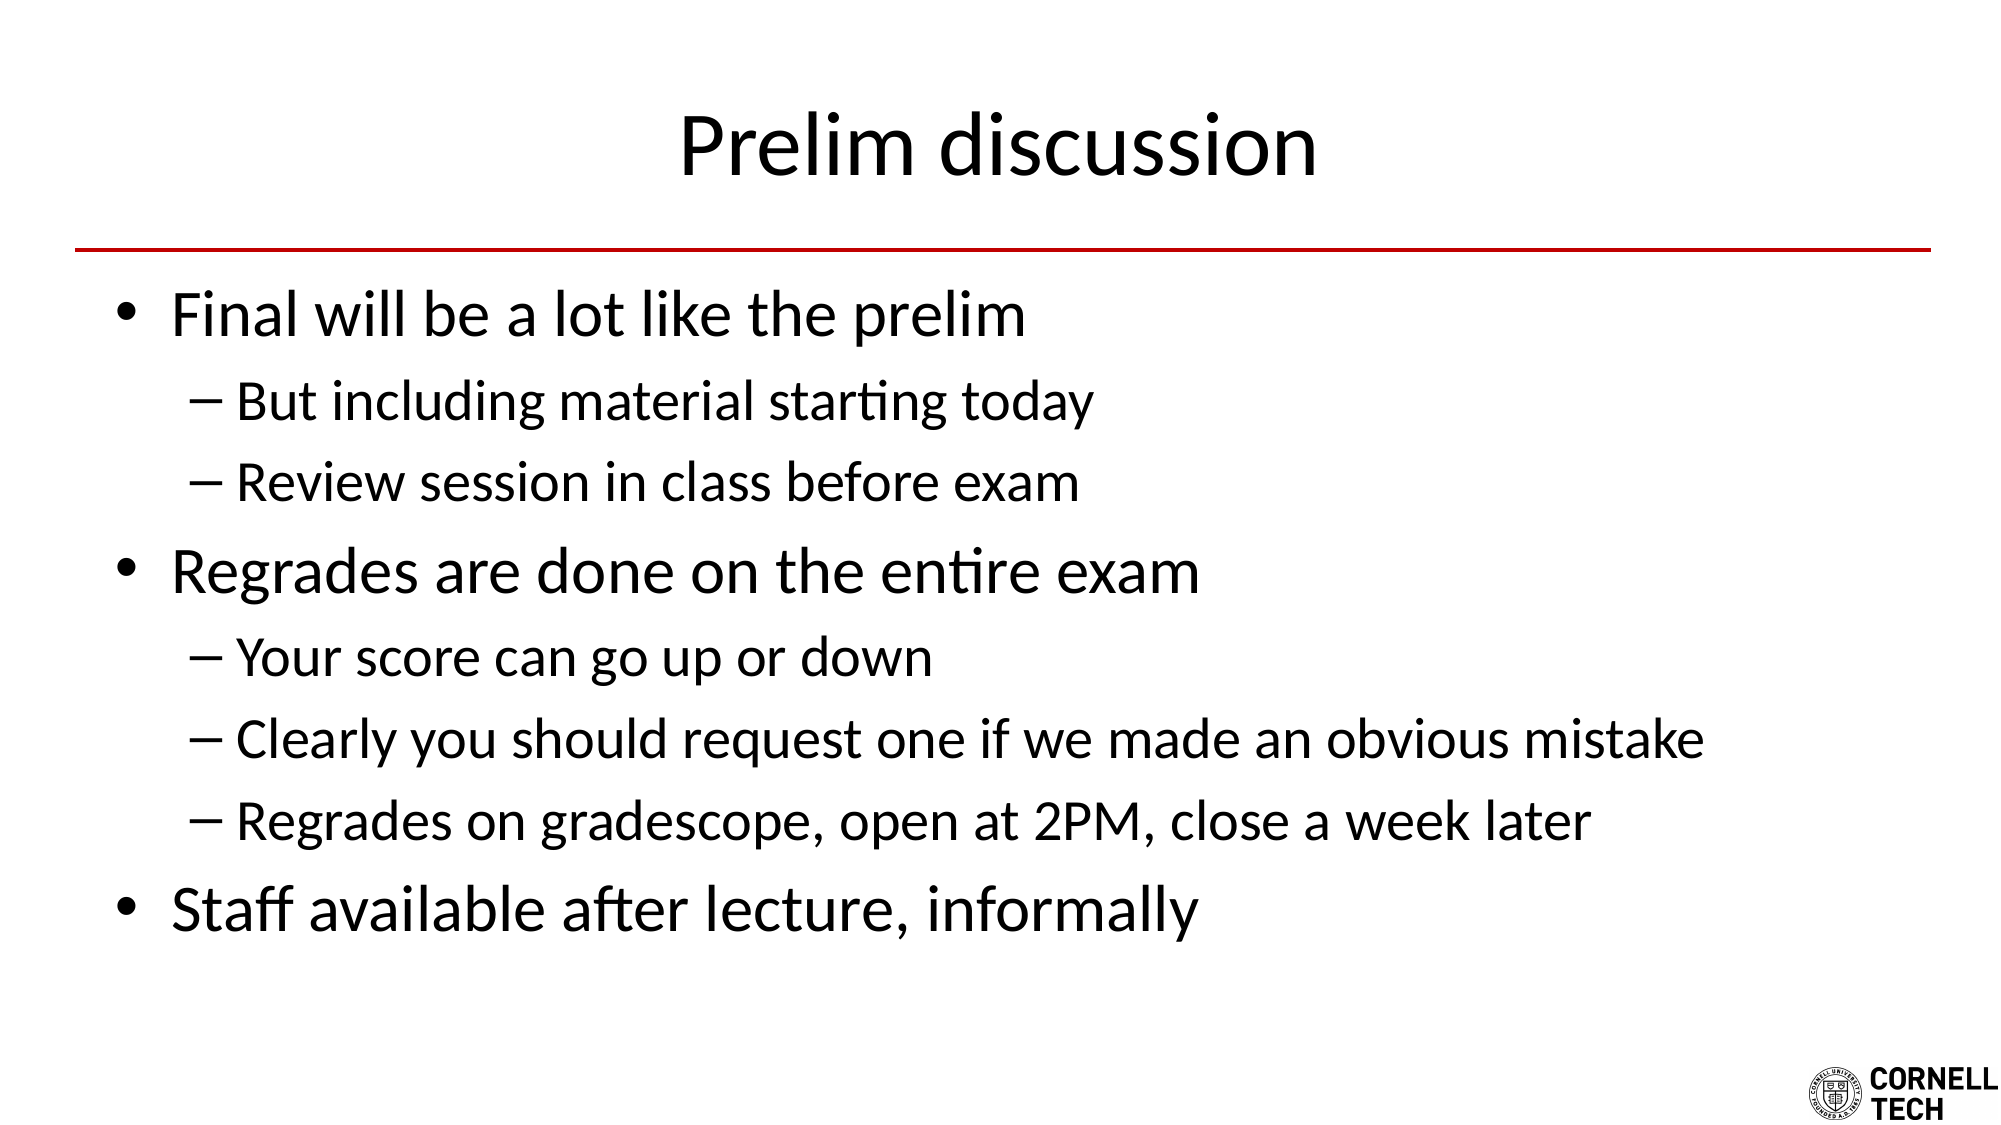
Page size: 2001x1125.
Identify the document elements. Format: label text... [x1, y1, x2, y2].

title Prelim discussion [99, 45, 1900, 233]
picture [1809, 1067, 1998, 1120]
list Final will be a lot like the prelim But including material starting today Review session in class before exam Regrades are done on the entire exam Your score can go up or down Clearly you should request one if we made an obvious mistake Regrades on gradescope, open at 2PM, close a week later Staff available after lecture, informally [99, 262, 1900, 1005]
